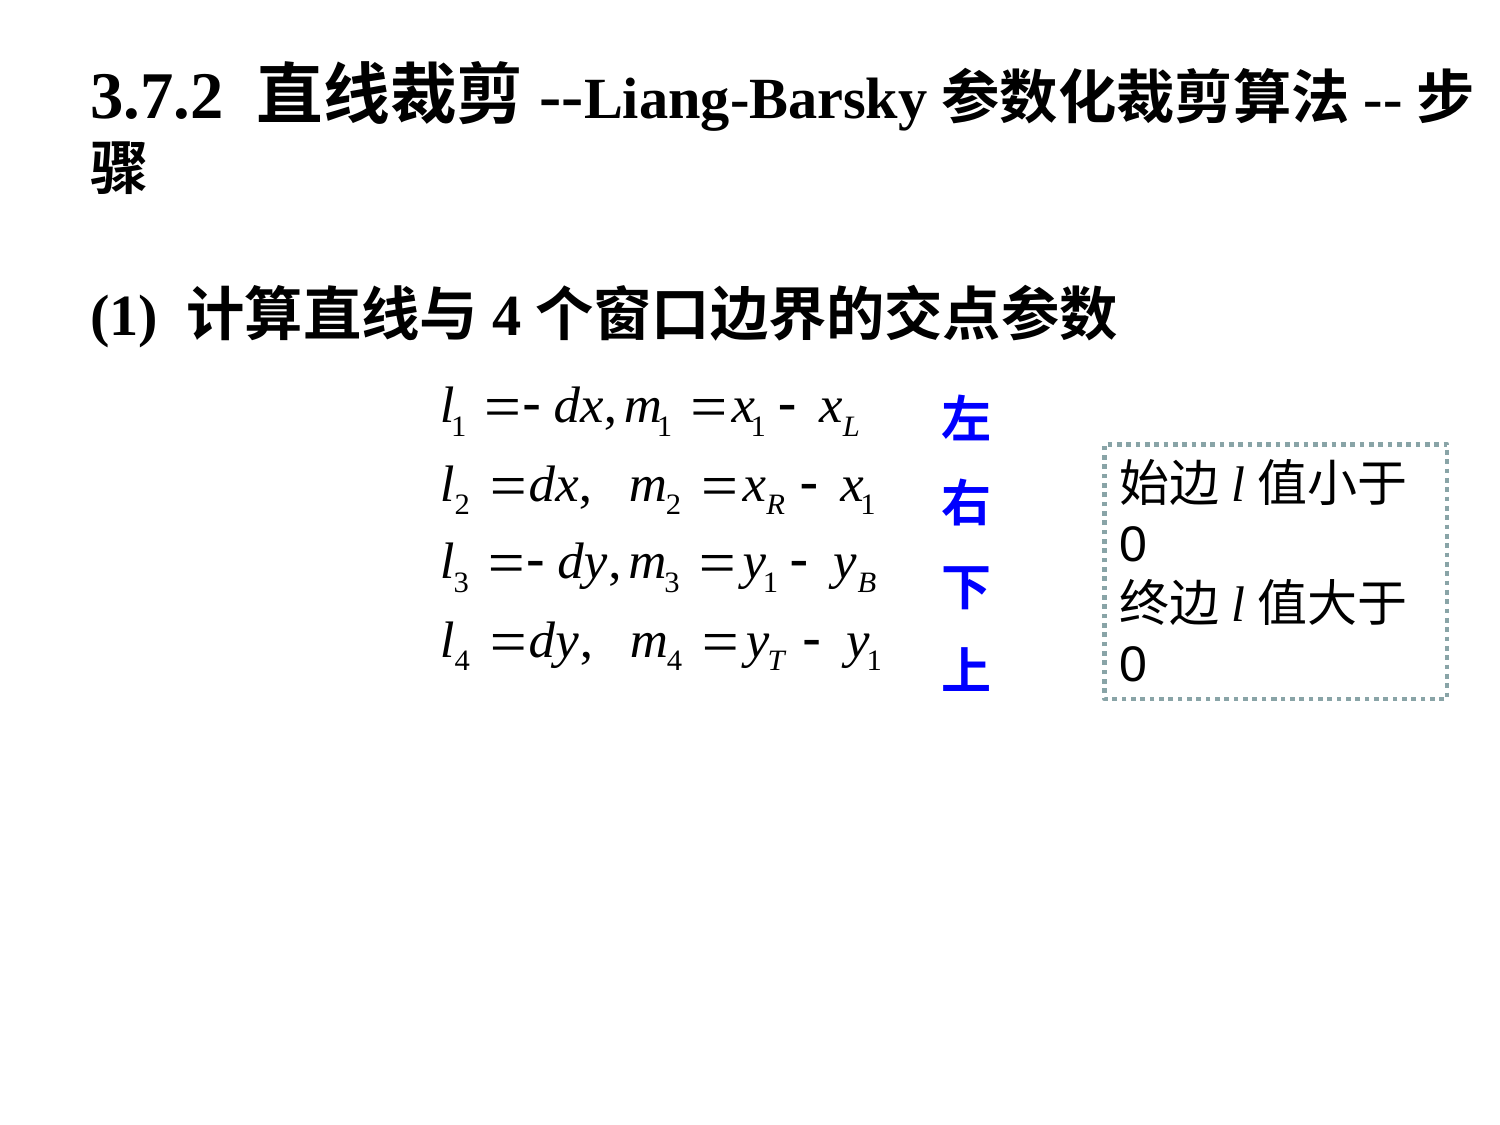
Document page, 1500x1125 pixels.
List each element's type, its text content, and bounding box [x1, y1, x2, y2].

list (1) 计算直线与4个窗口边界的交点参数 [74, 209, 1466, 1079]
text_box 左 右 下 上 [926, 355, 1007, 707]
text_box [433, 373, 892, 681]
title 3.7.2 直线裁剪--Liang-Barsky参数化裁剪算法--步骤 [74, 44, 1500, 209]
text_box 始边l值小于0 终边l值大于0 [1104, 444, 1448, 699]
